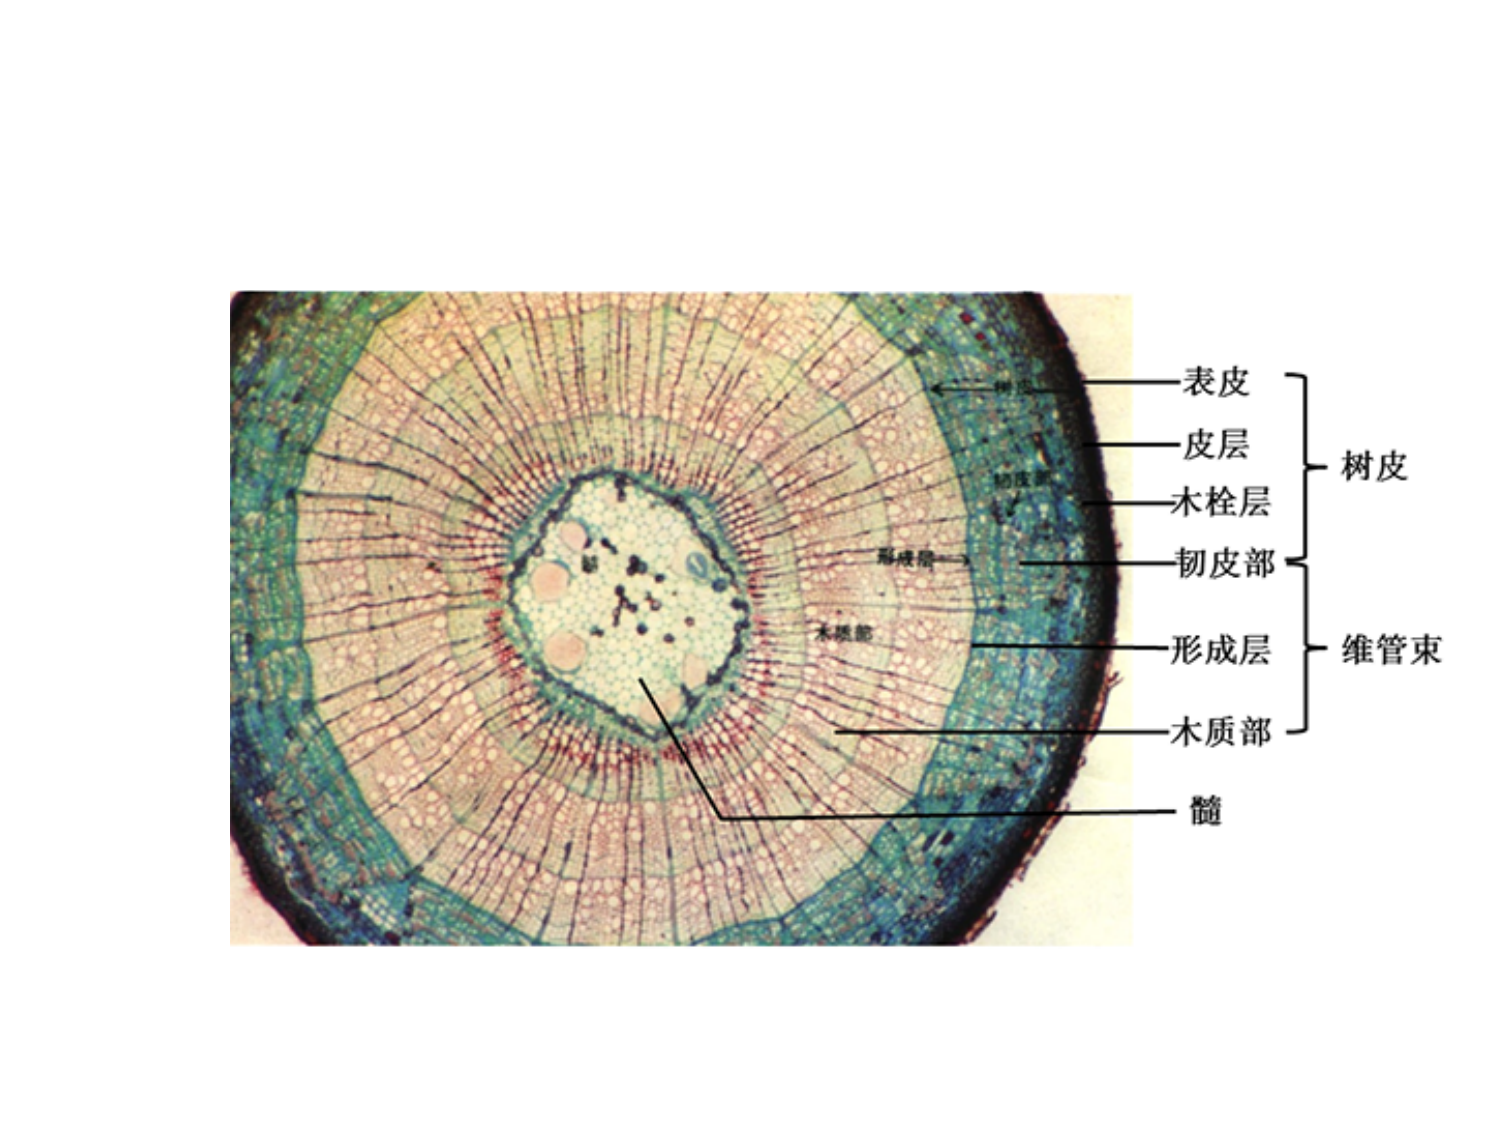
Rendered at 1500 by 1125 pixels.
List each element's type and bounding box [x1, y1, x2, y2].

picture [229, 290, 1471, 953]
